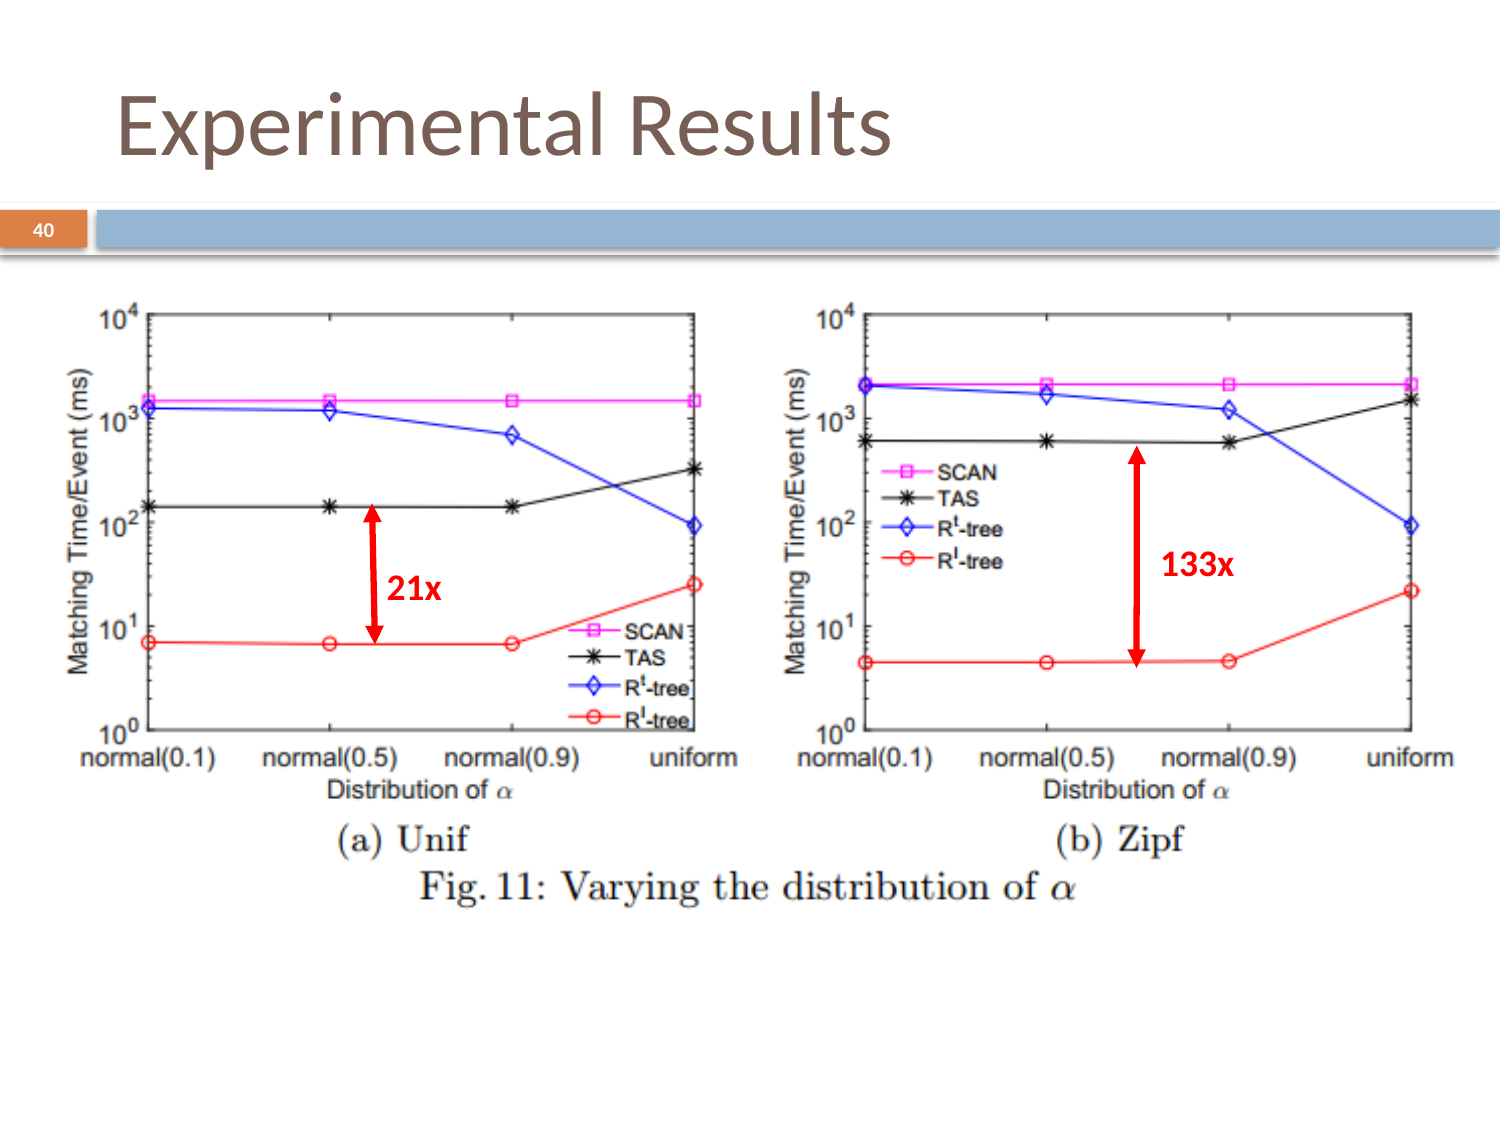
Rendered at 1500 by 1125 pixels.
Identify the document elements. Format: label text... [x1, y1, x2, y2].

slide_number 40 [0, 208, 88, 249]
title Experimental Results [100, 37, 1439, 201]
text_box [302, 572, 445, 576]
picture [47, 283, 1466, 926]
